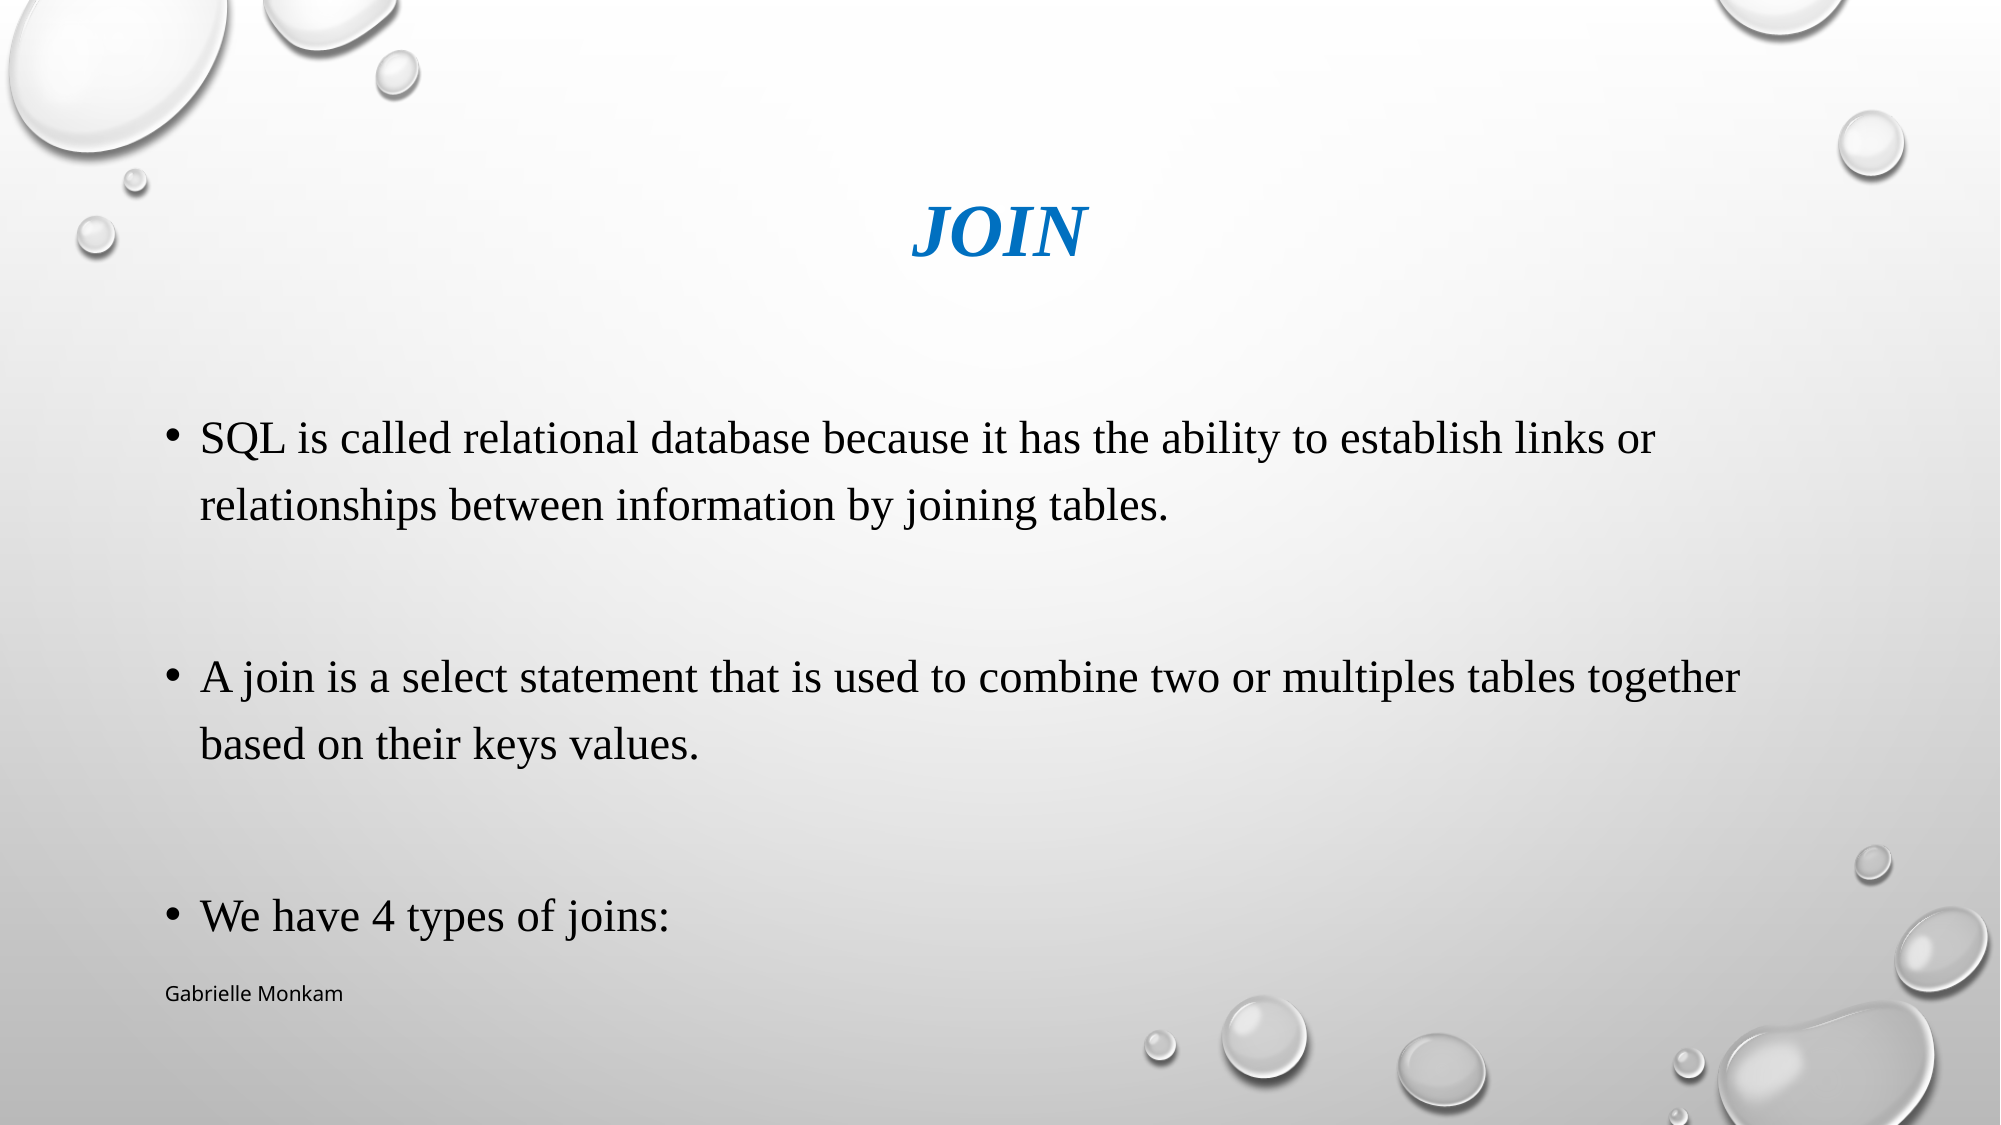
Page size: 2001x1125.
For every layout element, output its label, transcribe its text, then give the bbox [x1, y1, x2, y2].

title Join [149, 101, 1851, 364]
picture [0, 0, 2000, 1125]
list SQL is called relational database because it has the ability to establish links or relationships between information by joining tables. A join is a select statement that is used to combine two or multiples tables together based on their keys values. We have 4 types of joins: [149, 388, 1850, 950]
footer Gabrielle Monkam [149, 965, 1245, 1025]
